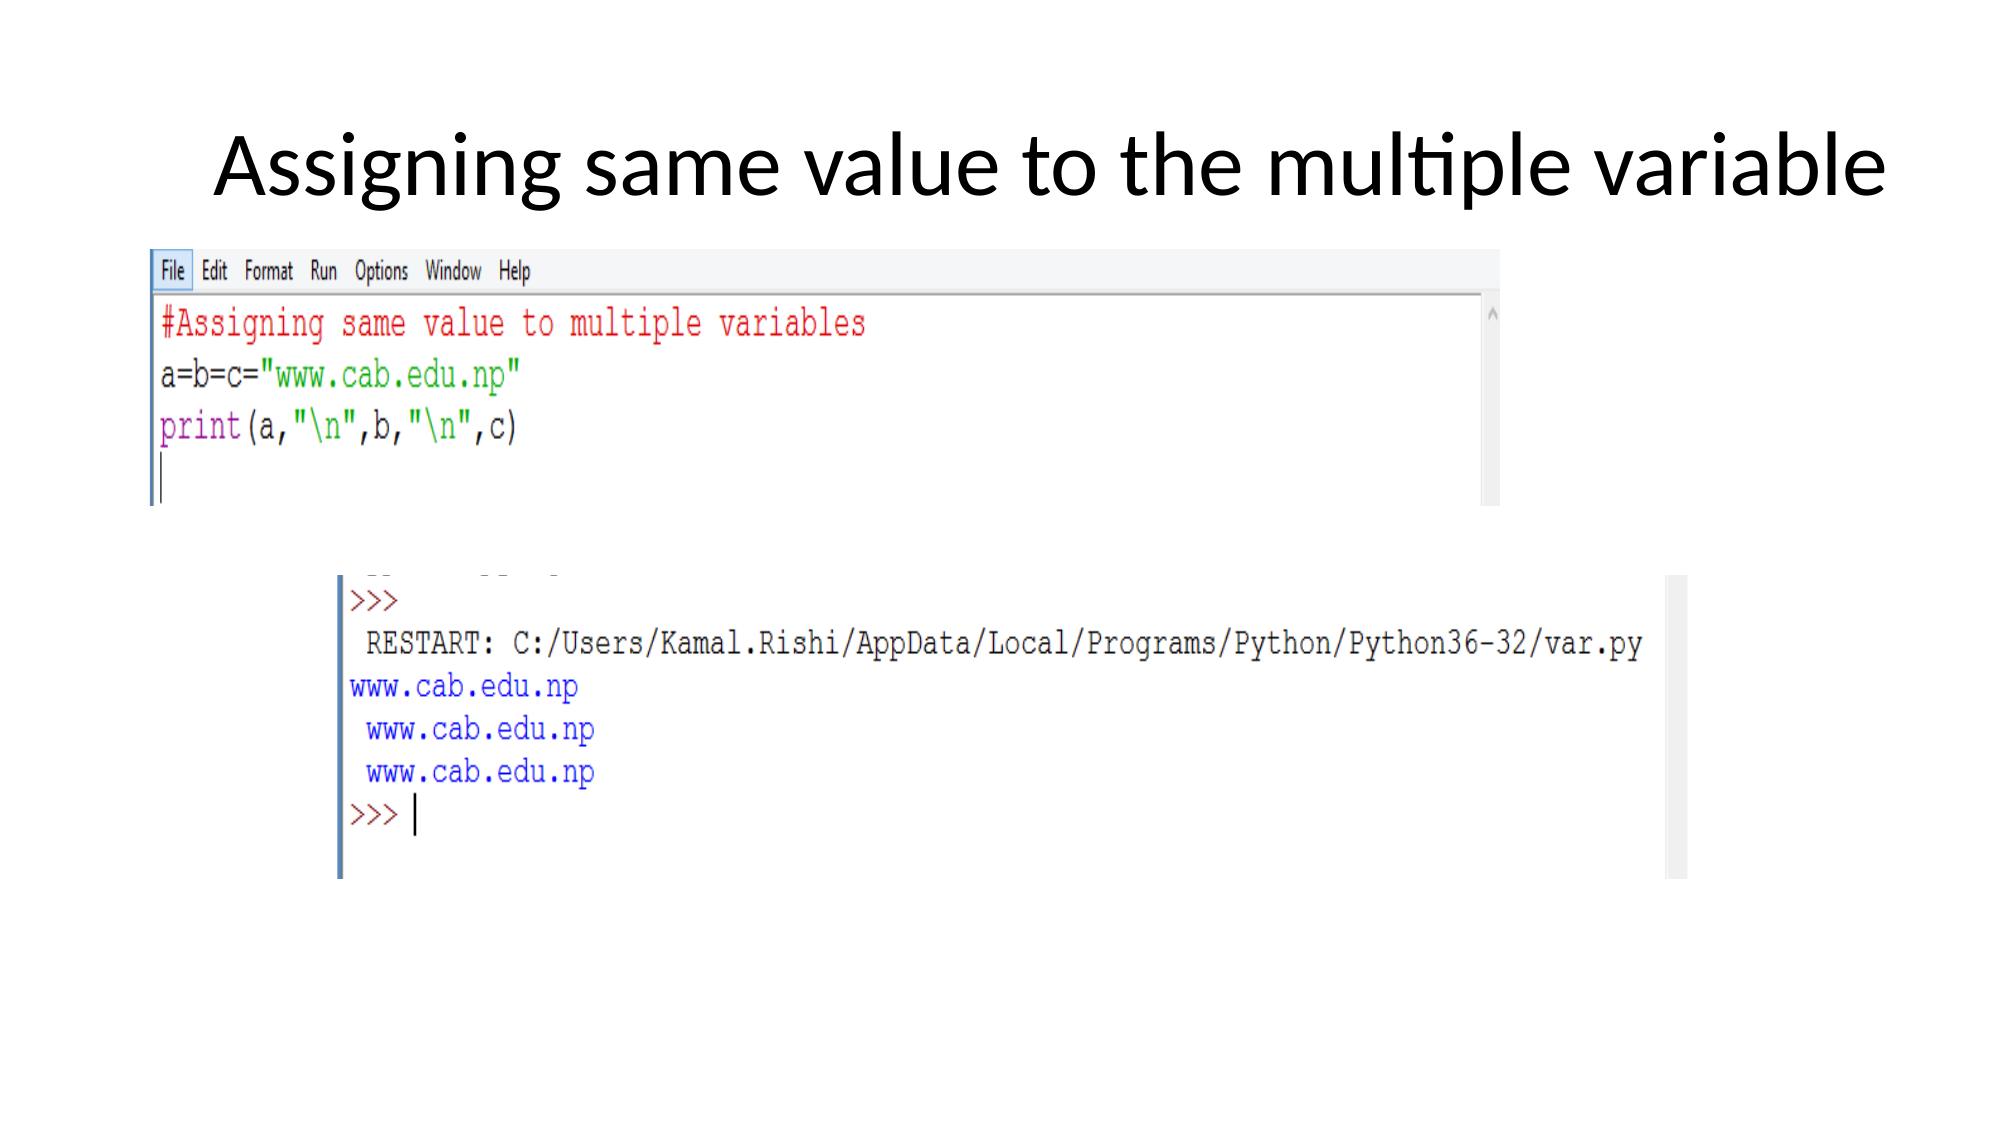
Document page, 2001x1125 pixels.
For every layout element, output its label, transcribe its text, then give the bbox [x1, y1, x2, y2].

text_box [337, 575, 1688, 880]
title Assigning same value to the multiple variable [150, 62, 1950, 253]
text_box [149, 249, 1500, 506]
